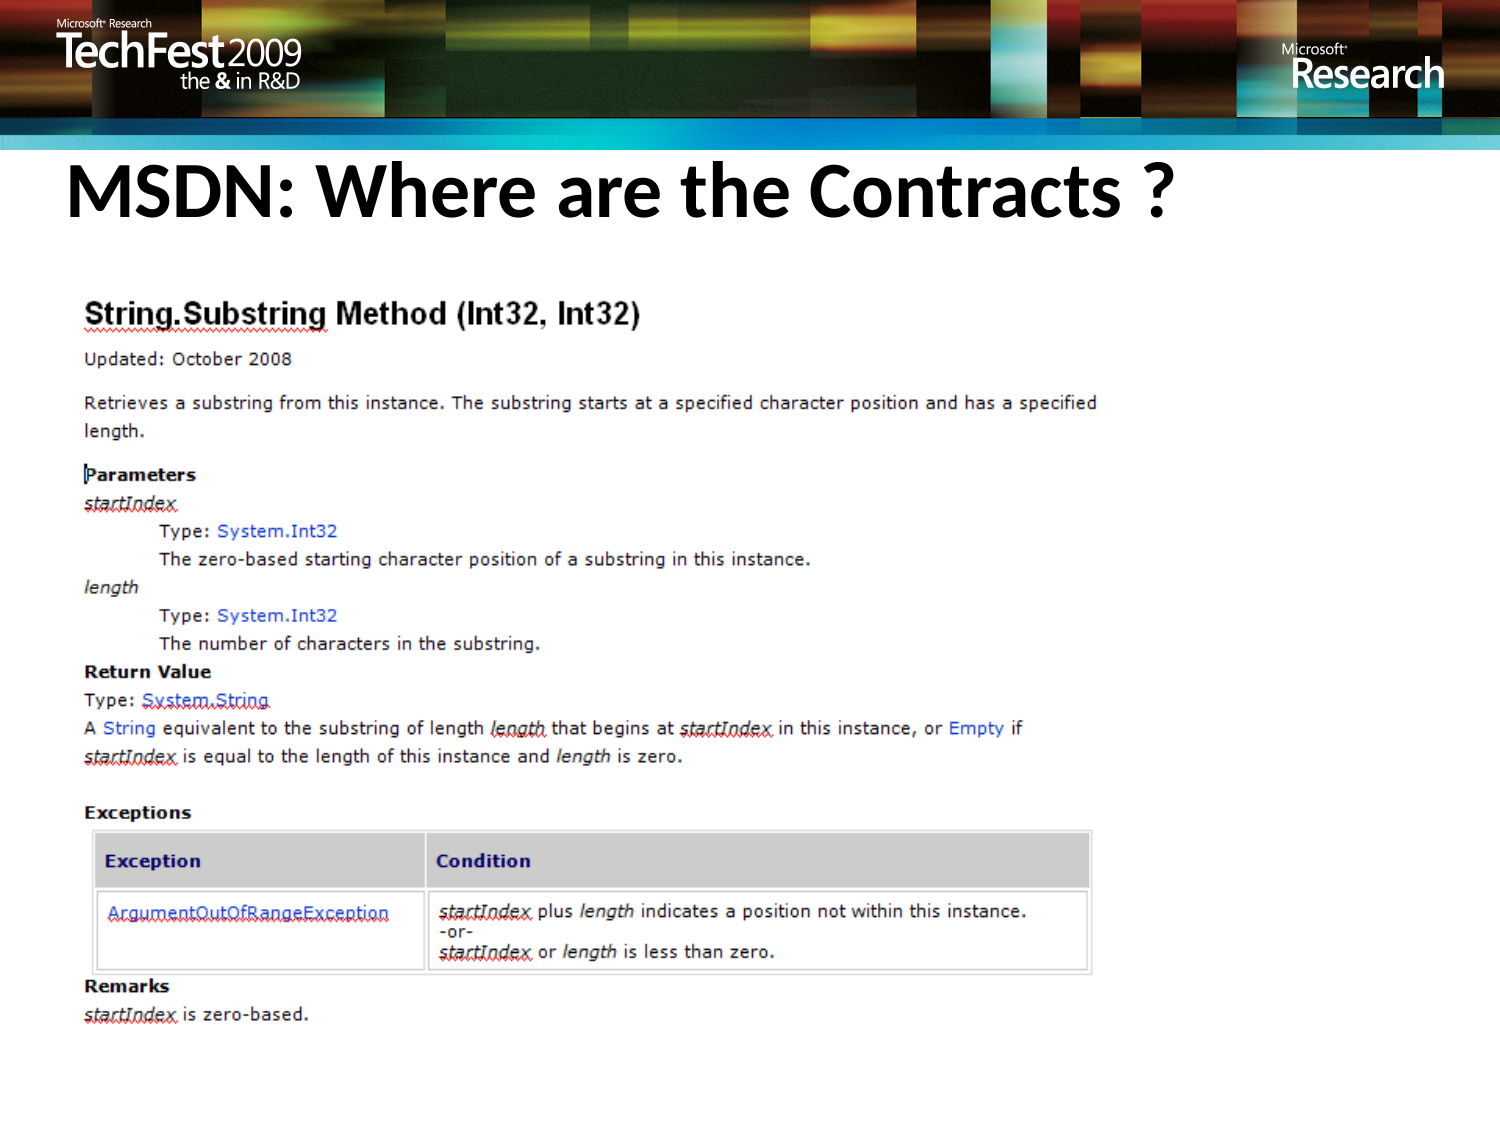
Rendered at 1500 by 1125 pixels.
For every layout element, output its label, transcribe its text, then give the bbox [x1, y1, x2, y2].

picture [74, 291, 1124, 1038]
picture [0, 0, 1500, 150]
title MSDN: Where are the Contracts ? [50, 149, 1450, 246]
